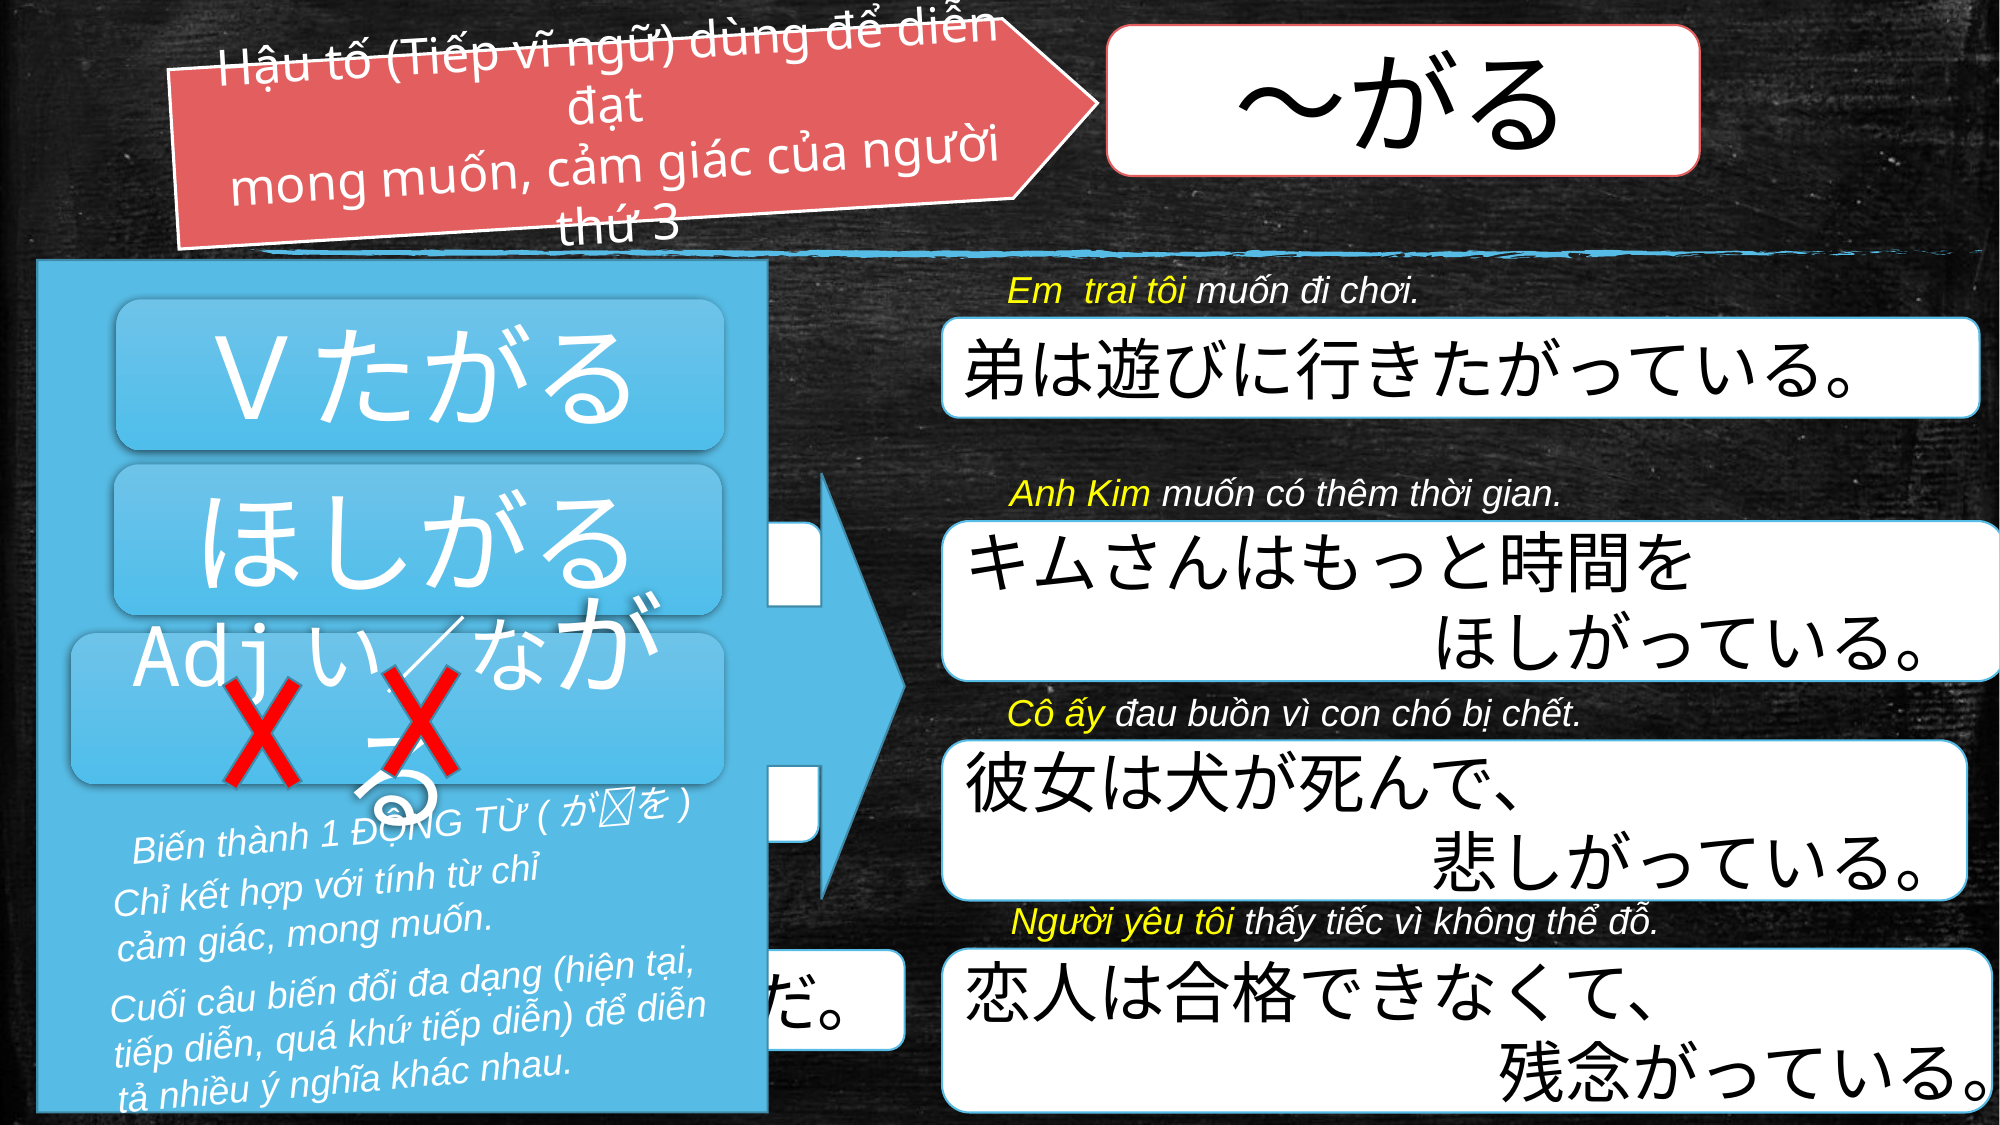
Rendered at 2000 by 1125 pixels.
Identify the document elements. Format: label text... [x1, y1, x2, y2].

text_box Cuối câu biến đổi đa dạng (hiện tại, tiếp diễn, quá khứ tiếp diễn) để diễn tả nhiều ý nghĩa khác nhau. [90, 923, 731, 1125]
text_box 合格できなくて、残念だ。 [769, 949, 906, 1052]
text_box 彼女は犬が死んで、 悲しがっている。 [941, 739, 1969, 902]
text_box Người yêu tôi thấy tiếc vì không thể đỗ. [995, 888, 1718, 947]
text_box [221, 675, 303, 791]
text_box Em trai tôi muốn đi chơi. [991, 258, 1456, 316]
text_box Anh Kim muốn có thêm thời gian. [994, 461, 1631, 520]
text_box ～がる [1105, 23, 1701, 178]
text_box 犬が死んで、悲しい。 [769, 767, 820, 843]
text_box ほしがる [113, 464, 722, 616]
text_box Cô ấy đau buồn vì con chó bị chết. [991, 680, 1681, 739]
text_box もっと時間がほしい。 [769, 521, 820, 605]
text_box [36, 258, 906, 1114]
text_box Ｖたがる [116, 299, 725, 451]
text_box 弟は遊びに行きたがっている。 [941, 316, 1981, 419]
text_box Hậu tố (Tiếp vĩ ngữ) dùng để diễn đạt mong muốn, cảm giác của người thứ 3 [166, 17, 1100, 251]
text_box 恋人は合格できなくて、 残念がっている。 [941, 947, 1994, 1114]
text_box [380, 663, 462, 780]
text_box キムさんはもっと時間を ほしがっている。 [941, 520, 2000, 683]
text_box Chỉ kết hợp với tính từ chỉ cảm giác, mong muốn. [94, 831, 707, 978]
text_box Biến thành 1 ĐỘNG TỪ (がを) [112, 764, 742, 882]
text_box Adjい／ながる [70, 633, 725, 785]
